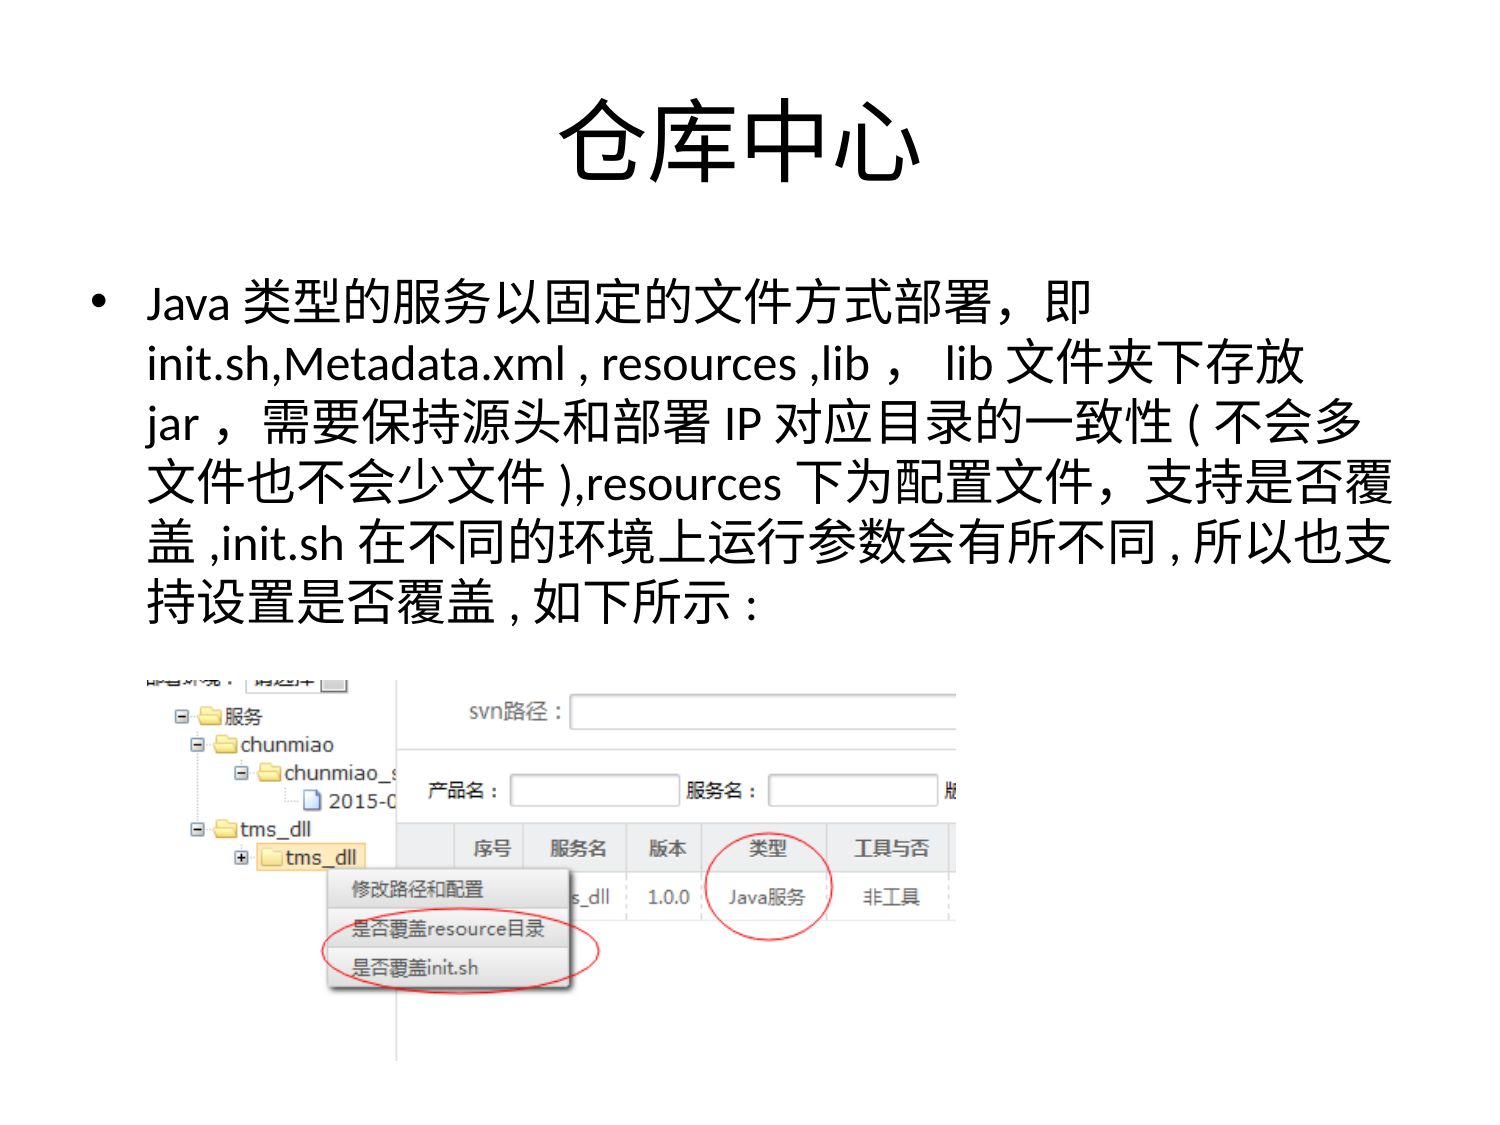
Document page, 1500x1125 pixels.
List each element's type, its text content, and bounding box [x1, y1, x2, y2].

list Java类型的服务以固定的文件方式部署，即init.sh,Metadata.xml , resources ,lib，lib文件夹下存放jar，需要保持源头和部署IP对应目录的一致性(不会多文件也不会少文件),resources下为配置文件，支持是否覆盖,init.sh在不同的环境上运行参数会有所不同,所以也支持设置是否覆盖,如下所示: [75, 262, 1425, 1005]
picture [147, 680, 956, 1061]
title 仓库中心 [75, 45, 1425, 233]
